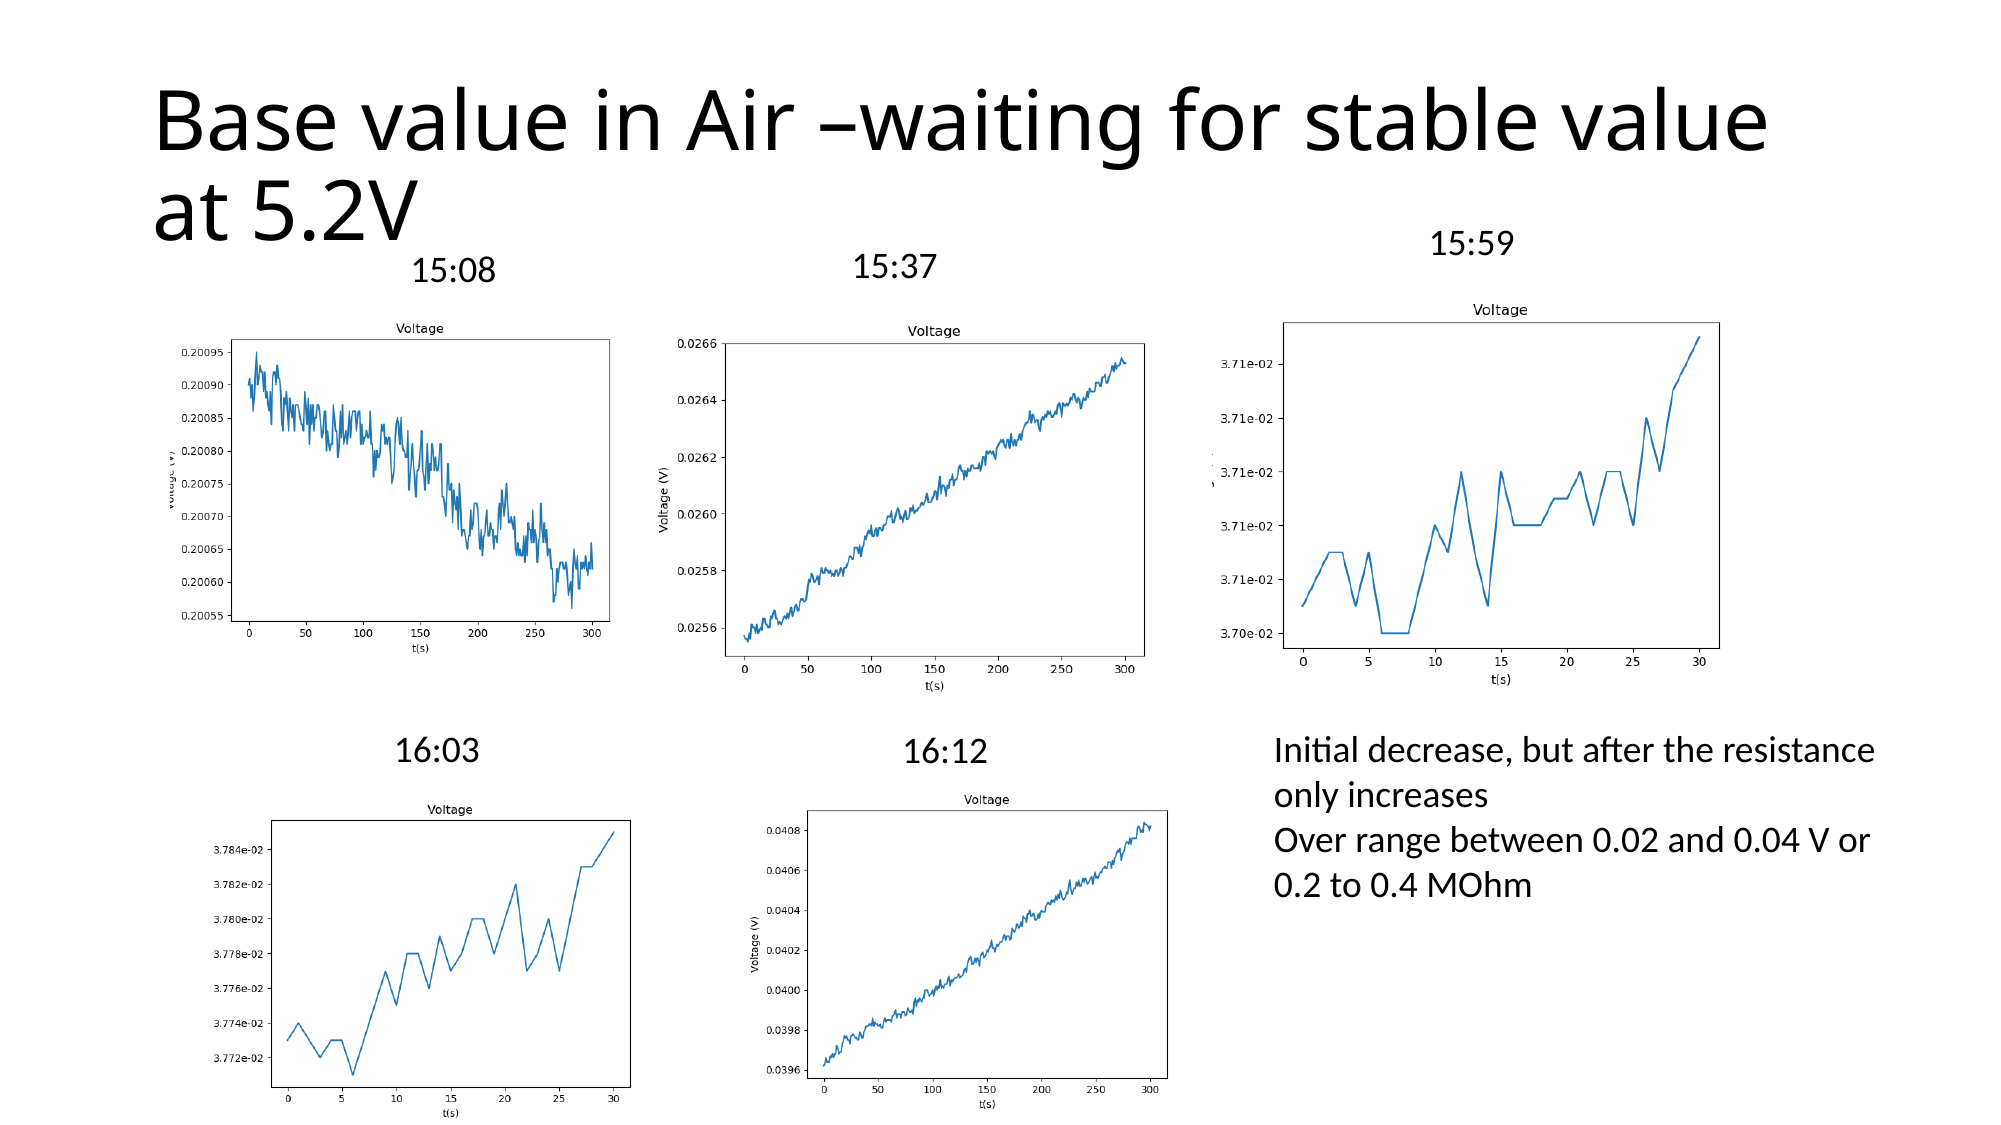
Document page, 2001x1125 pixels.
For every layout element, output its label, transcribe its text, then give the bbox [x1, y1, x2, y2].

picture [749, 768, 1213, 1116]
picture [213, 778, 676, 1125]
text_box 16:03 [379, 717, 641, 778]
text_box 15:37 [836, 233, 1099, 294]
text_box Initial decrease, but after the resistance only increases Over range between 0.02 and 0.04 V or 0.2 to 0.4 MOhm [1259, 717, 1905, 913]
text_box 16:12 [887, 718, 1149, 768]
text_box 15:59 [1413, 210, 1676, 271]
title Base value in Air –waiting for stable value at 5.2V [137, 59, 1863, 278]
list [170, 295, 656, 661]
text_box 15:08 [395, 237, 657, 295]
picture [656, 294, 1198, 700]
picture [1212, 271, 1775, 694]
